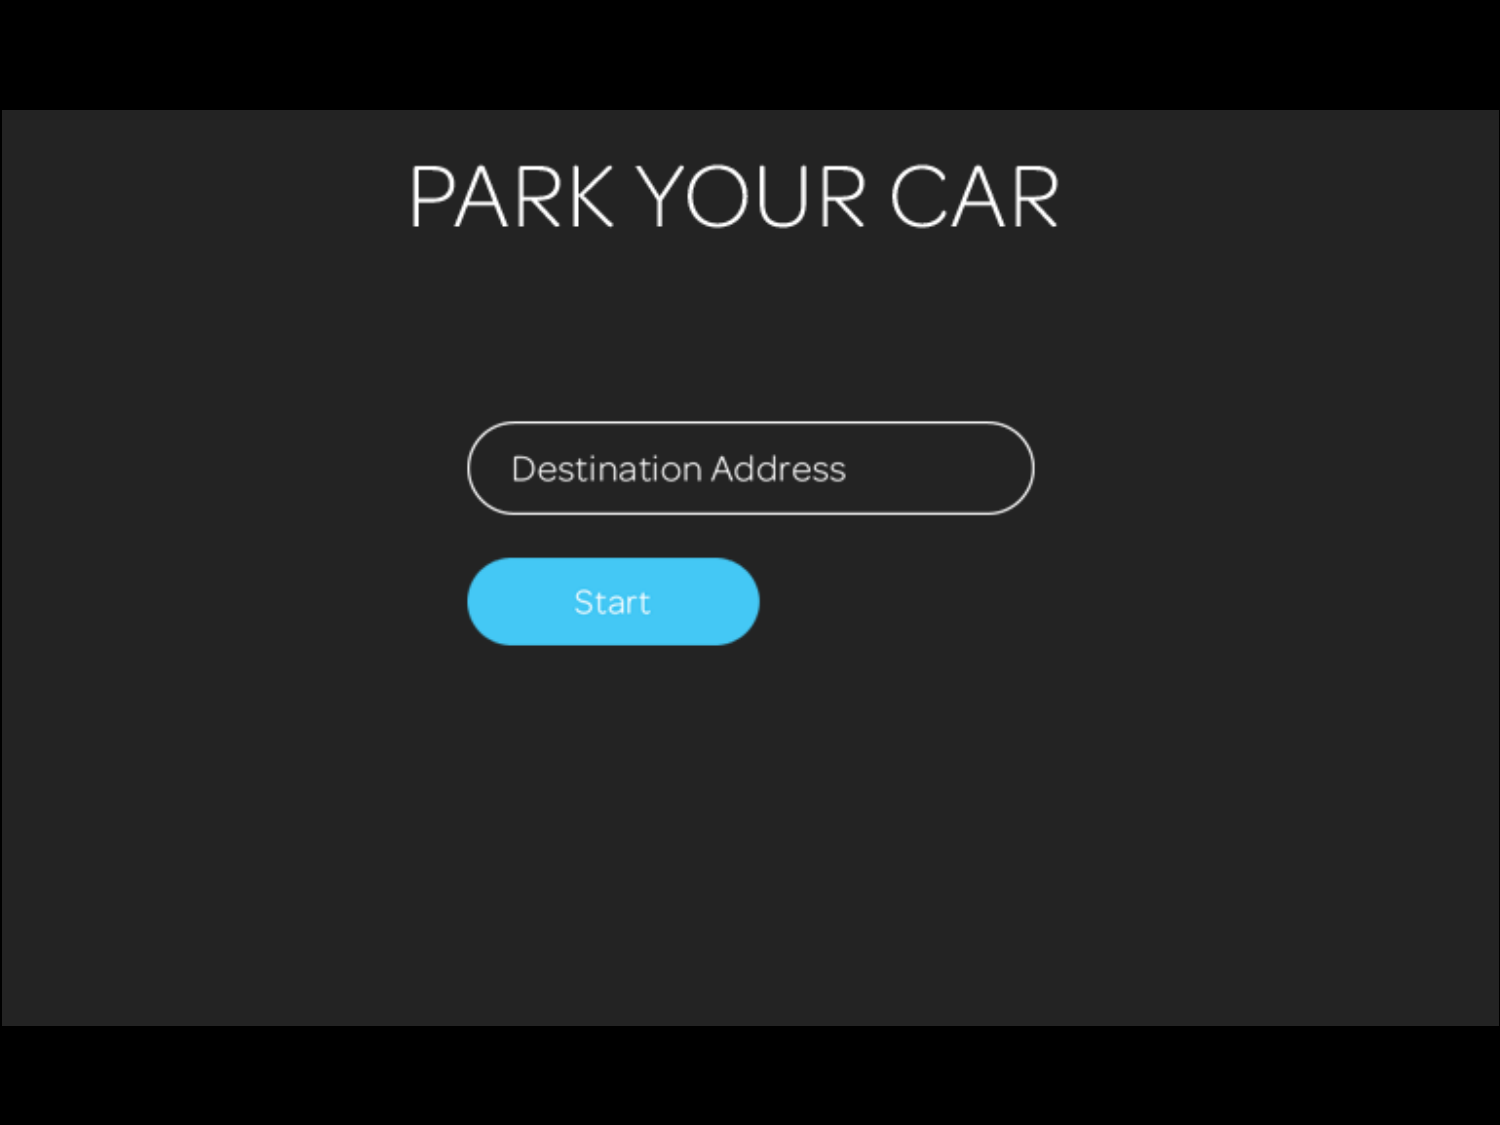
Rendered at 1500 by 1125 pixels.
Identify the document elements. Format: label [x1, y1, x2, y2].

list [0, 110, 1500, 1026]
